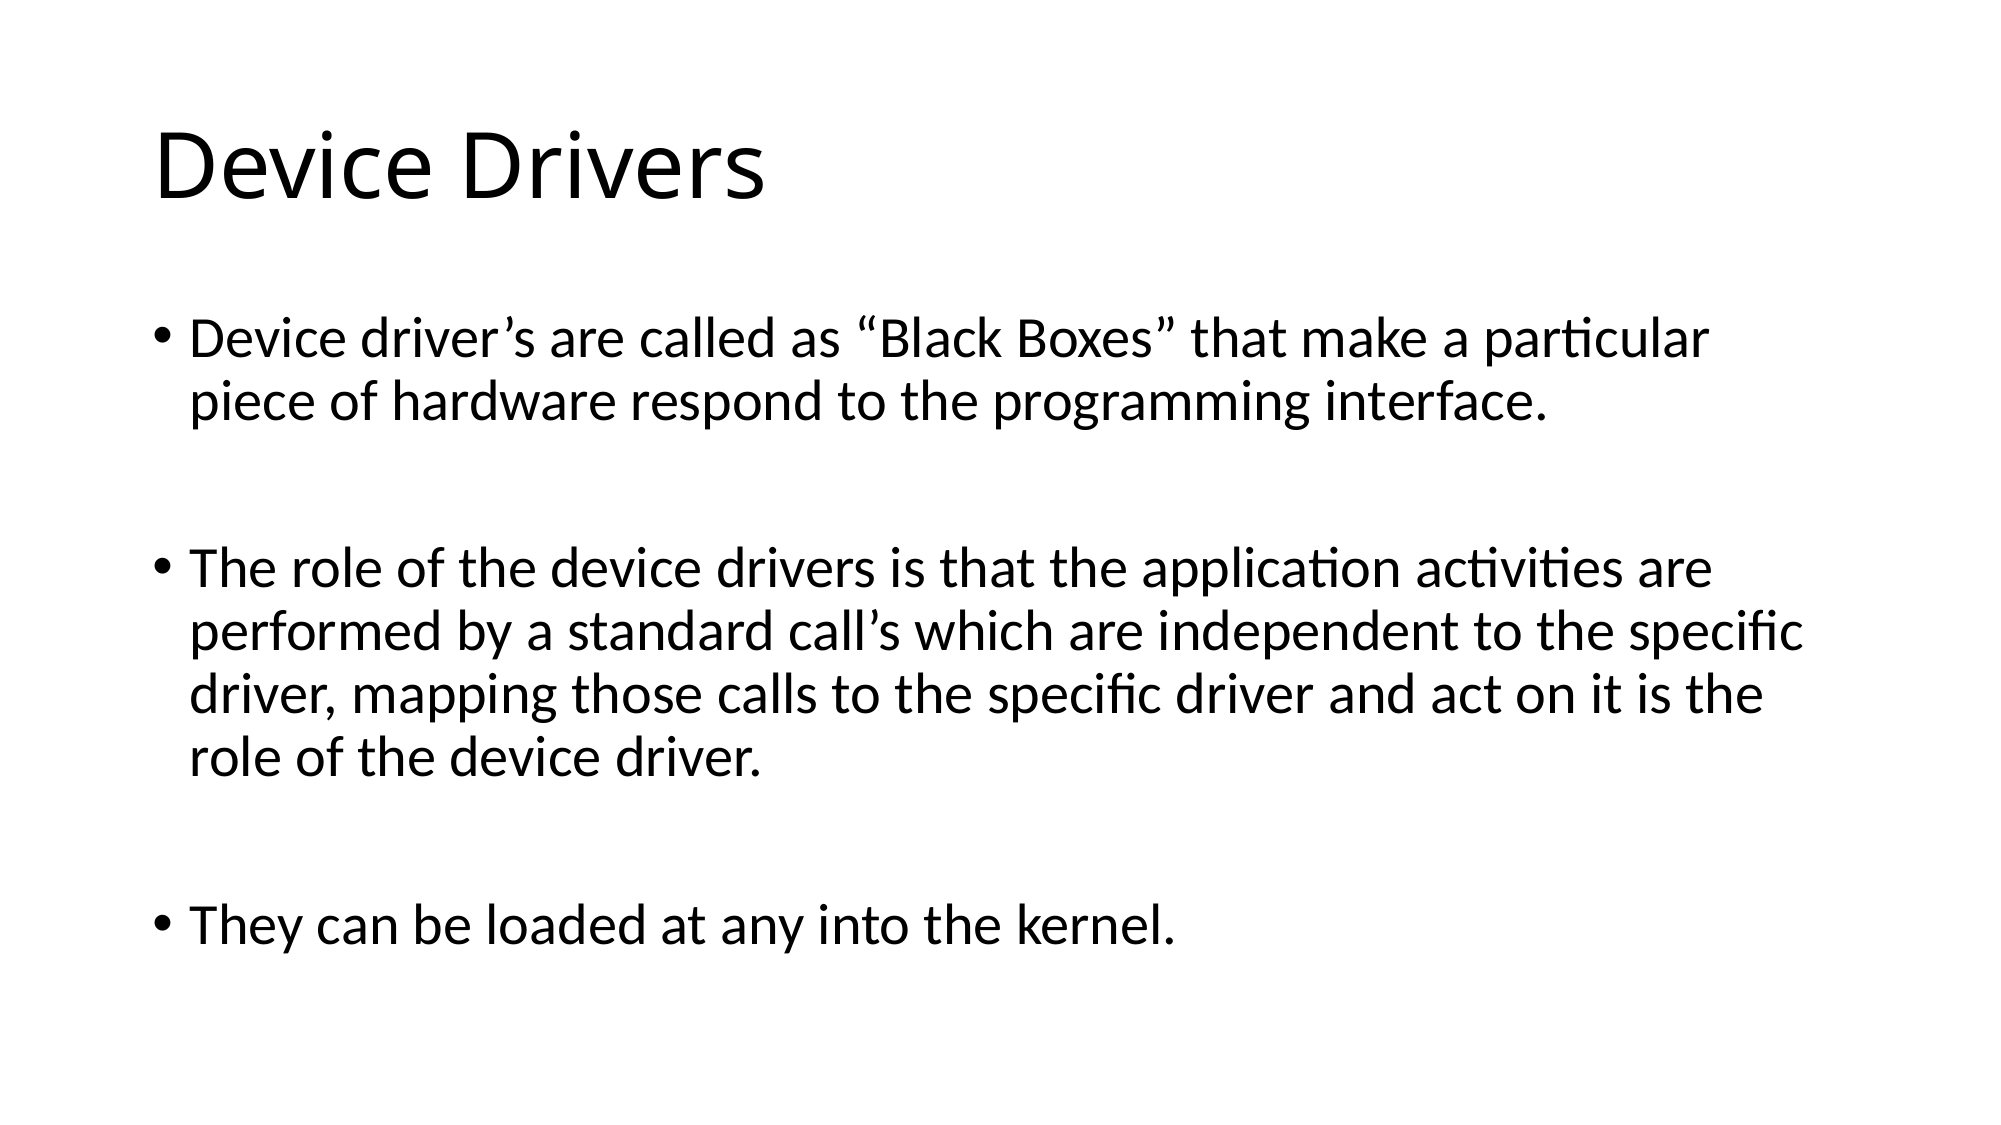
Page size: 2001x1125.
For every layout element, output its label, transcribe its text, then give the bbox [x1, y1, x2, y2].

list Device driver’s are called as “Black Boxes” that make a particular piece of hardware respond to the programming interface. The role of the device drivers is that the application activities are performed by a standard call’s which are independent to the specific driver, mapping those calls to the specific driver and act on it is the role of the device driver. They can be loaded at any into the kernel. [137, 299, 1863, 1014]
title Device Drivers [137, 59, 1863, 278]
